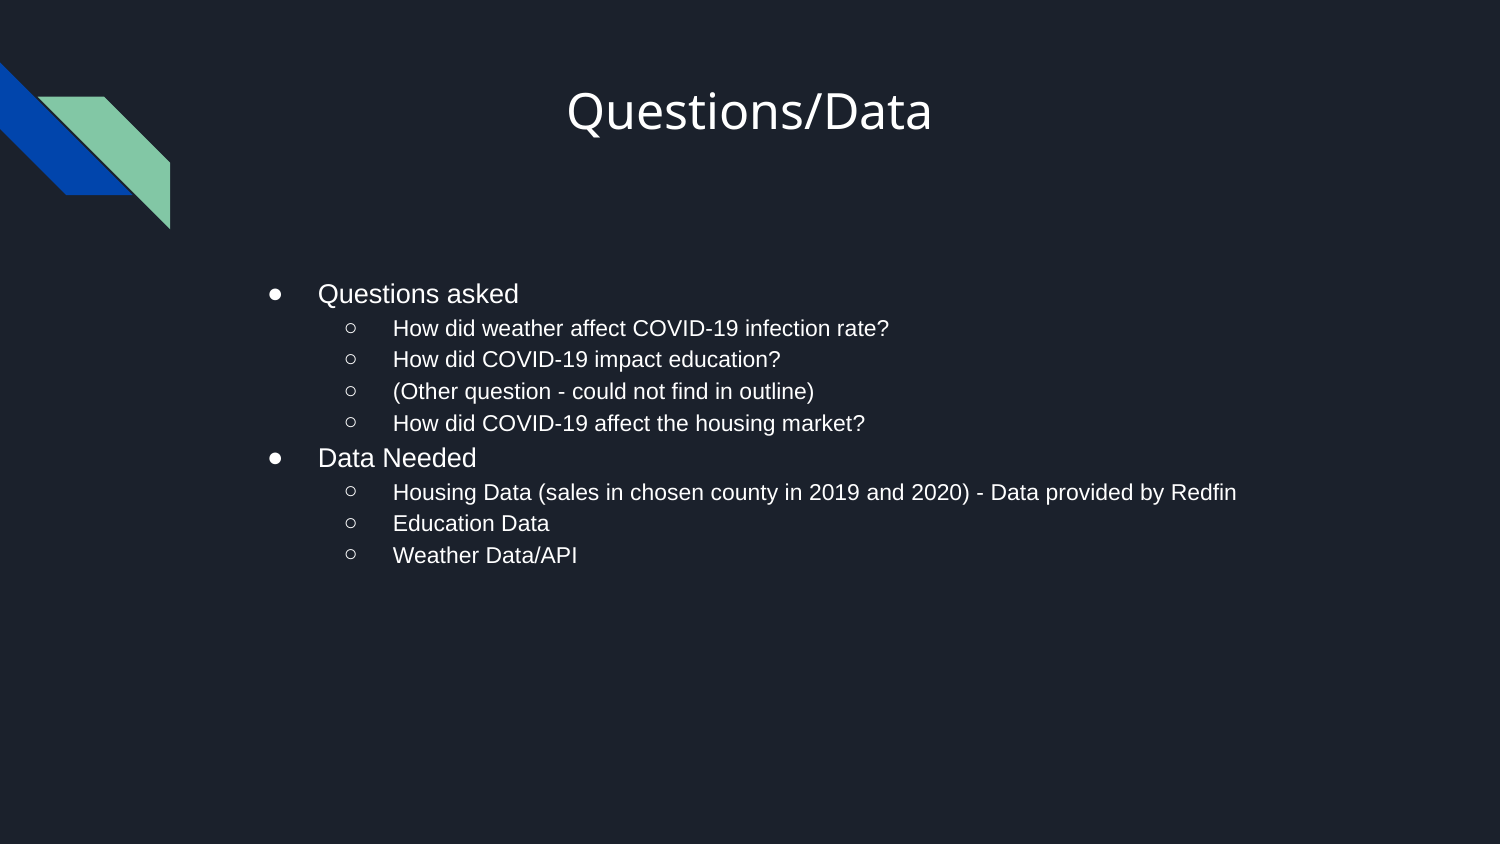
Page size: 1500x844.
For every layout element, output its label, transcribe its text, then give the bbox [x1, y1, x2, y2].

title Questions/Data [172, 64, 1328, 215]
list Questions asked How did weather affect COVID-19 infection rate? How did COVID-19 impact education? (Other question - could not find in outline) How did COVID-19 affect the housing market? Data Needed Housing Data (sales in chosen county in 2019 and 2020) - Data provided by Redfin Education Data Weather Data/API [228, 257, 1383, 735]
